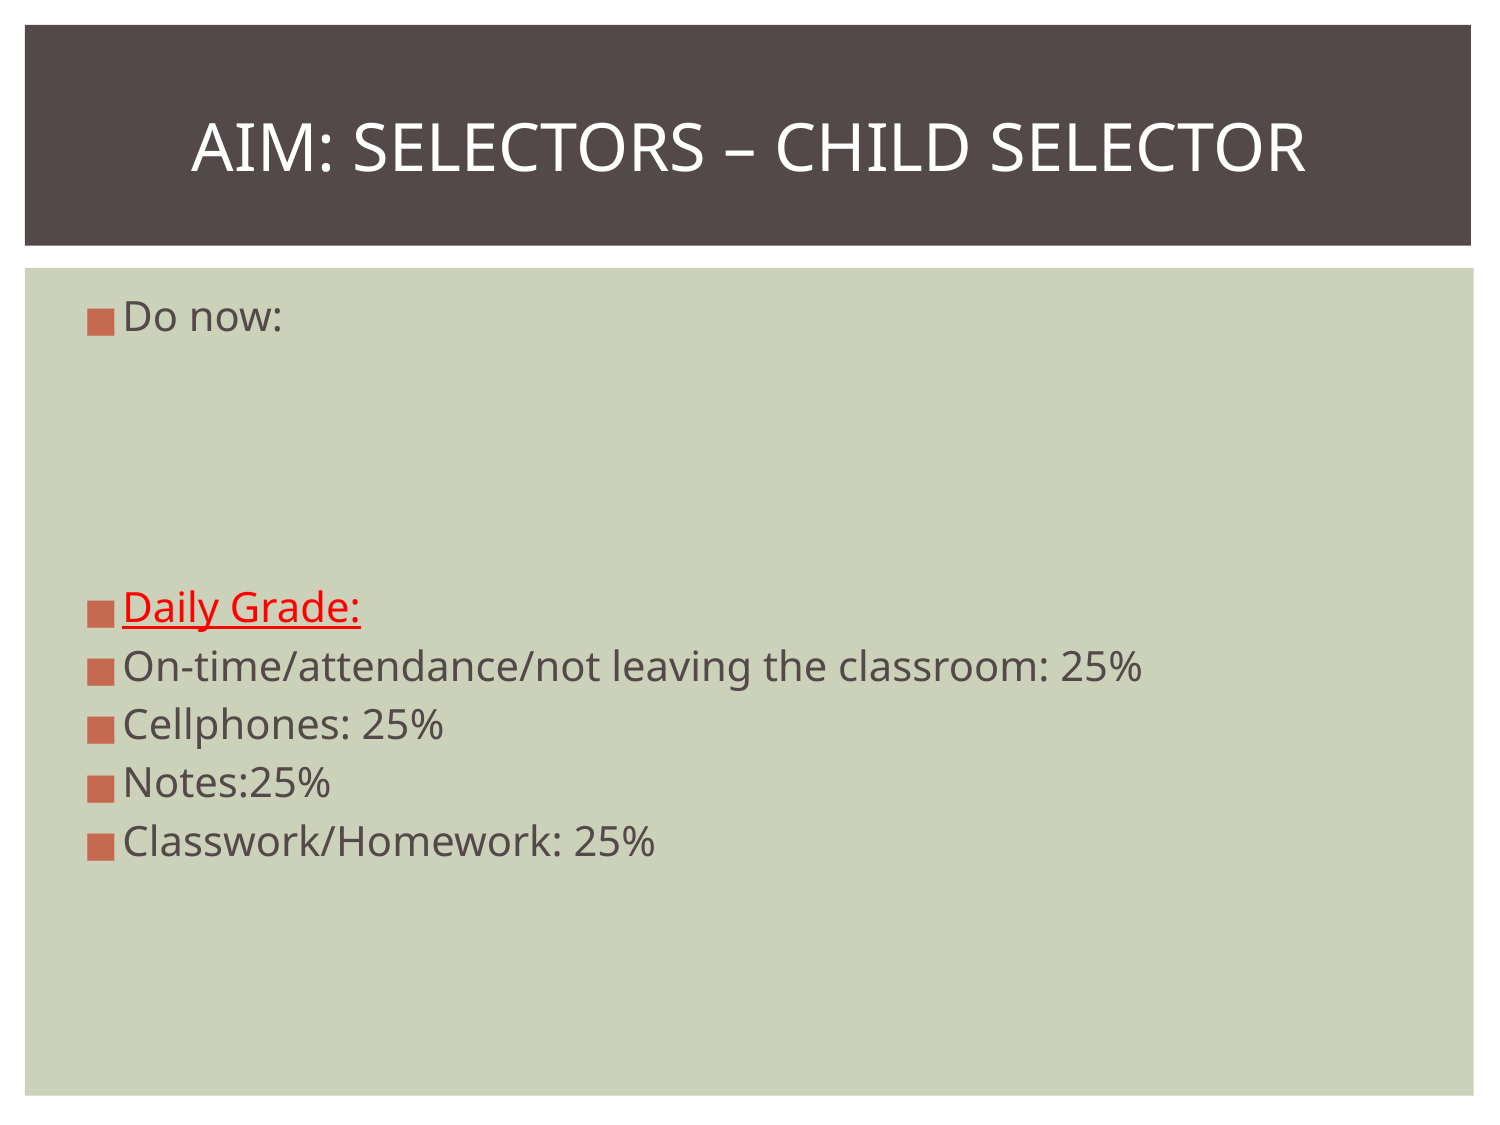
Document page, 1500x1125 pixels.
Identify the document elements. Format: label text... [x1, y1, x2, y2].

list Do now: Daily Grade: On-time/attendance/not leaving the classroom: 25% Cellphones: 25% Notes:25% Classwork/Homework: 25% [62, 282, 1442, 1005]
title AIM: SELECTORS – CHILD SELECTOR [62, 58, 1438, 232]
